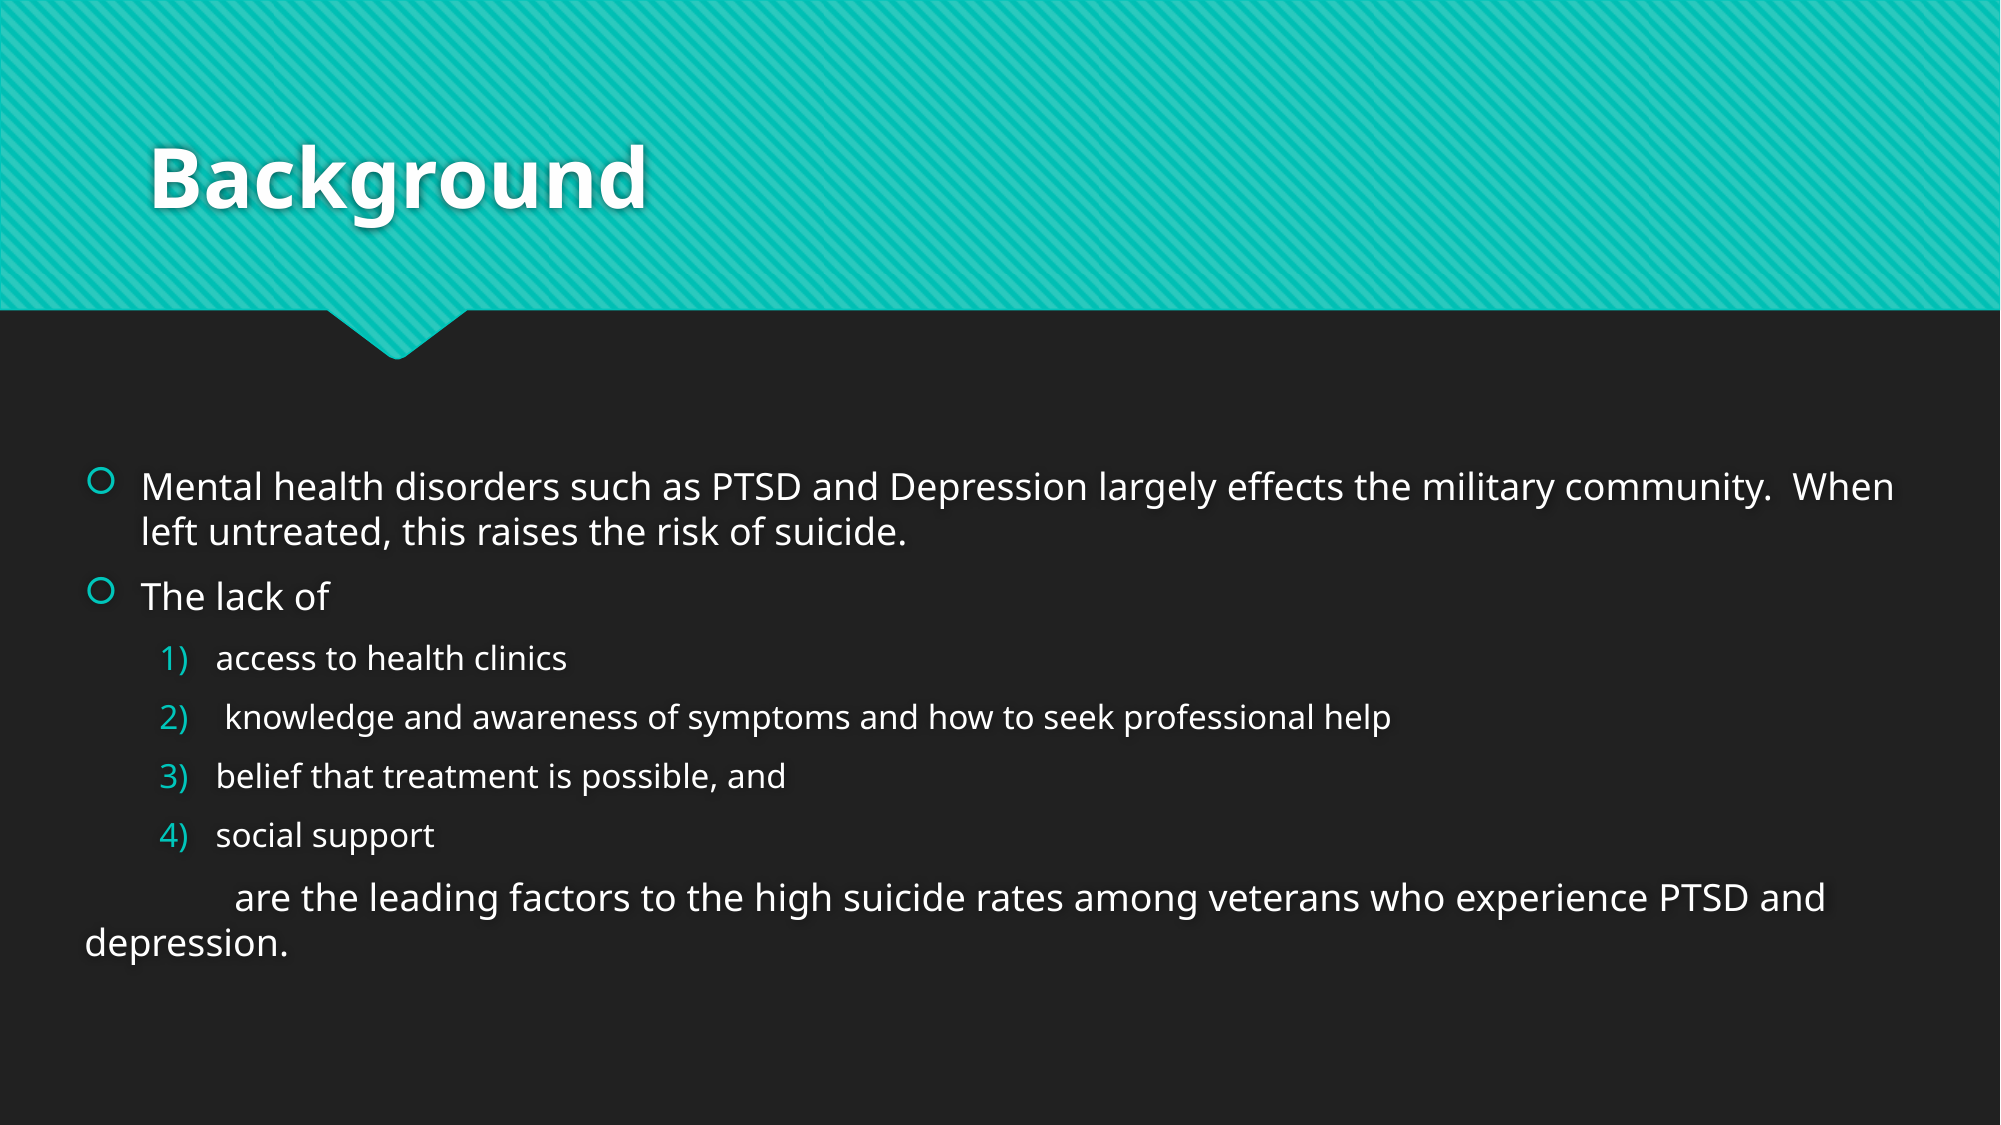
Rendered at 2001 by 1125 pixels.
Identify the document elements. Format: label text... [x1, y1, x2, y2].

list Mental health disorders such as PTSD and Depression largely effects the military community. When left untreated, this raises the risk of suicide. The lack of access to health clinics knowledge and awareness of symptoms and how to seek professional help belief that treatment is possible, and social support are the leading factors to the high suicide rates among veterans who experience PTSD and depression. [69, 364, 1937, 1063]
title Background [132, 73, 1868, 233]
